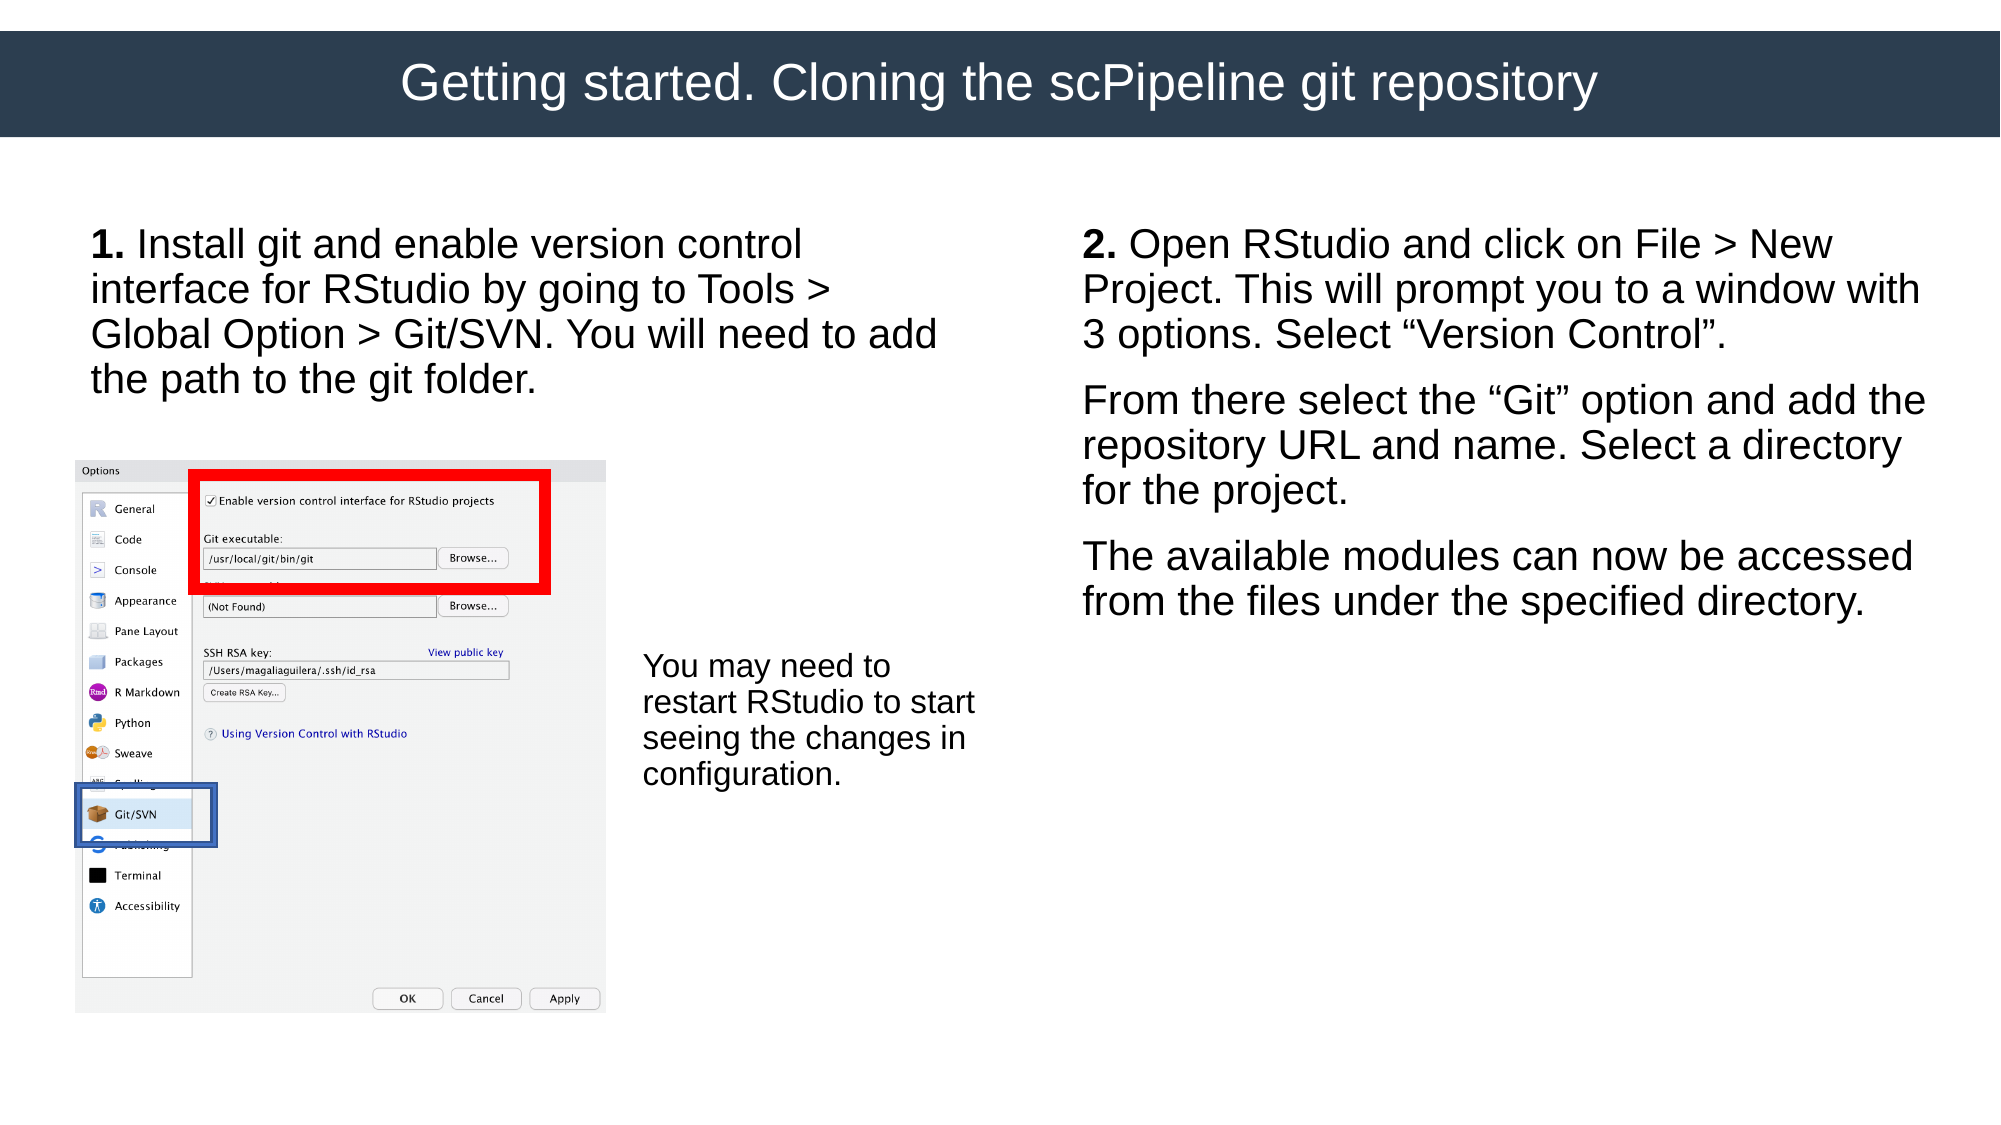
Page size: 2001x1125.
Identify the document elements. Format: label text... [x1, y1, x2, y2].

title Getting started. Cloning the scPipeline git repository [0, 31, 2000, 138]
text_box 2. Open RStudio and click on File > New Project. This will prompt you to a window with 3 options. Select “Version Control”. From there select the “Git” option and add the repository URL and name. Select a directory for the project. The available modules can now be accessed from the files under the specified directory. [1067, 214, 1961, 1125]
list 1. Install git and enable version control interface for RStudio by going to Tools > Global Option > Git/SVN. You will need to add the path to the git folder. [75, 214, 969, 832]
picture [75, 460, 606, 1013]
text_box You may need to restart RStudio to start seeing the changes in configuration. [627, 641, 1000, 933]
